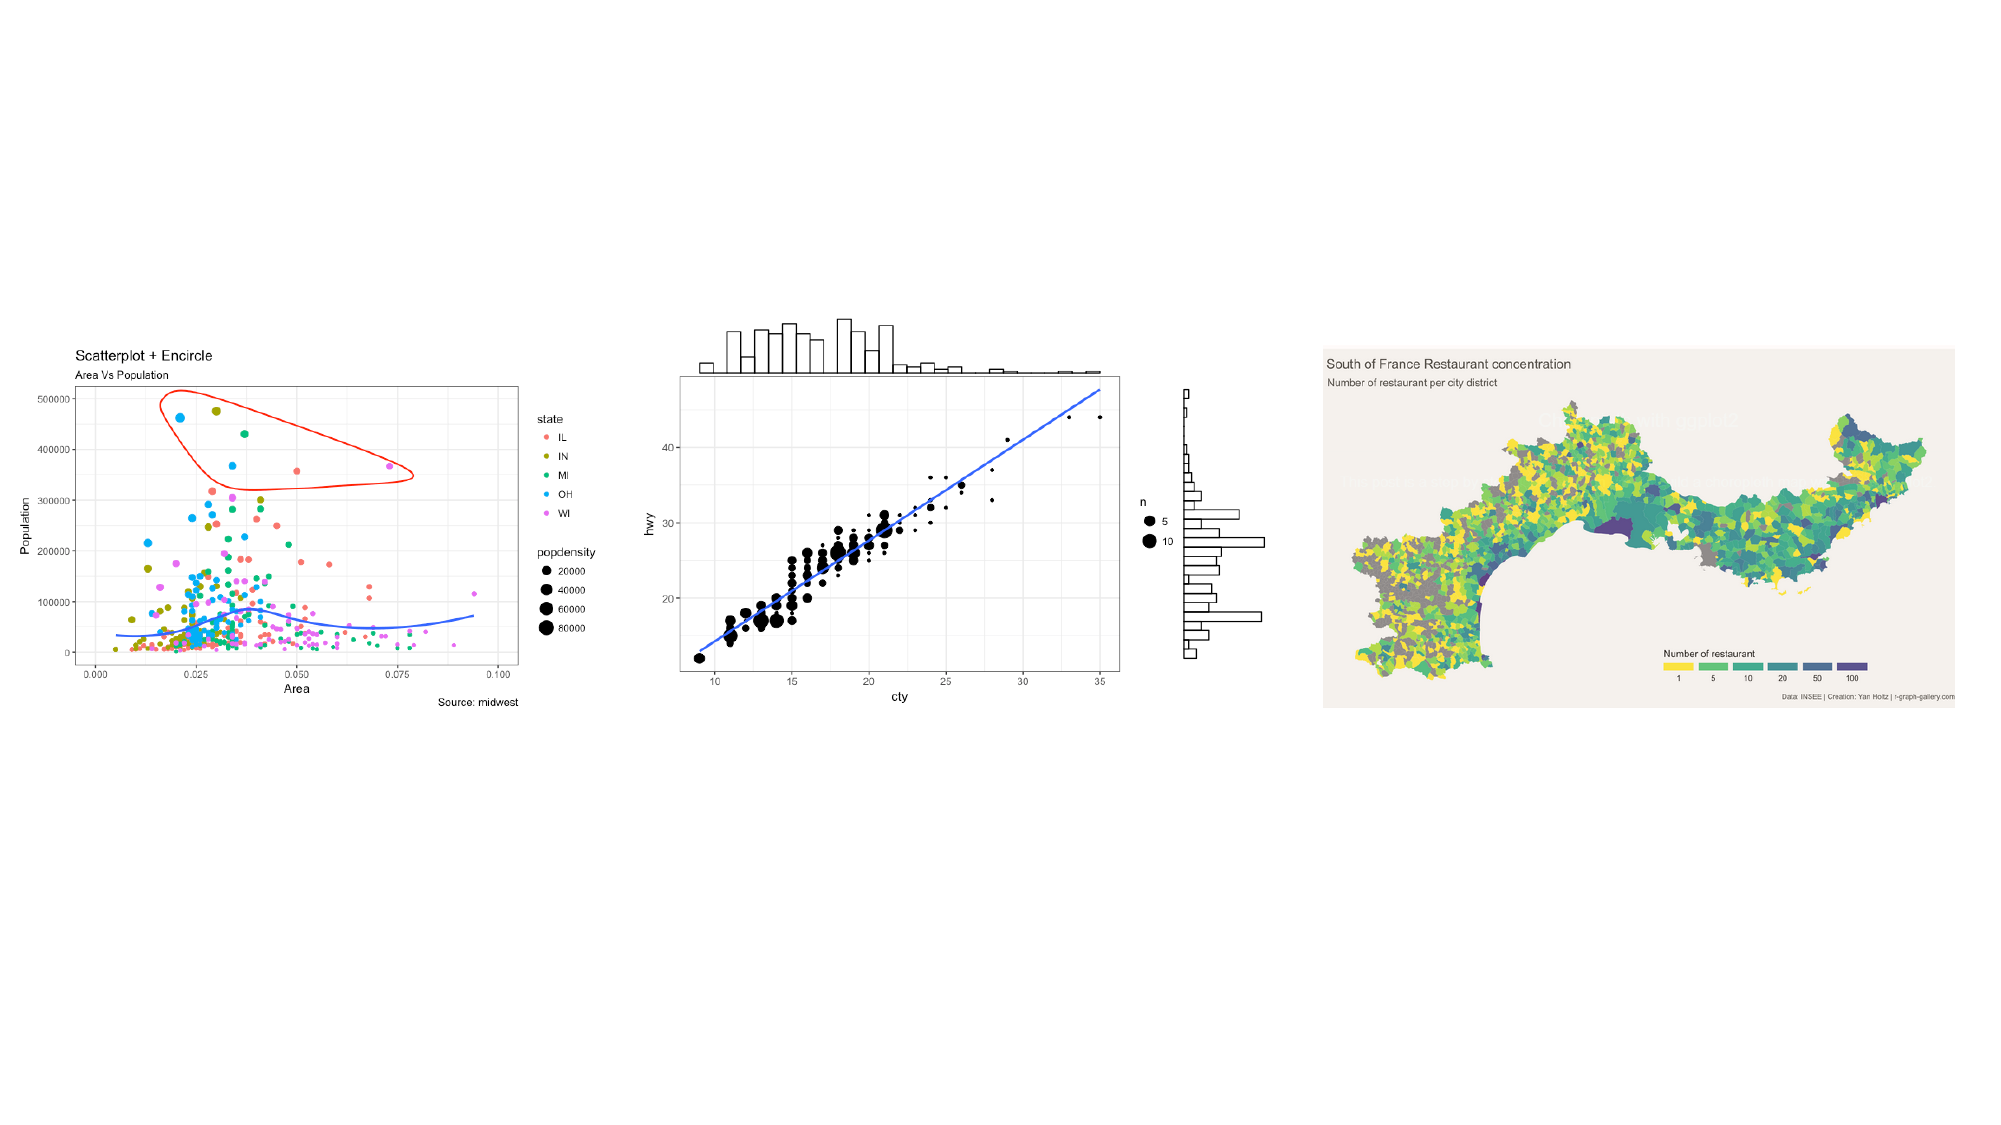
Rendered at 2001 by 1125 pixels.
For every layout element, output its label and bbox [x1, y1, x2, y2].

picture [0, 312, 1272, 708]
picture [1317, 345, 1960, 708]
